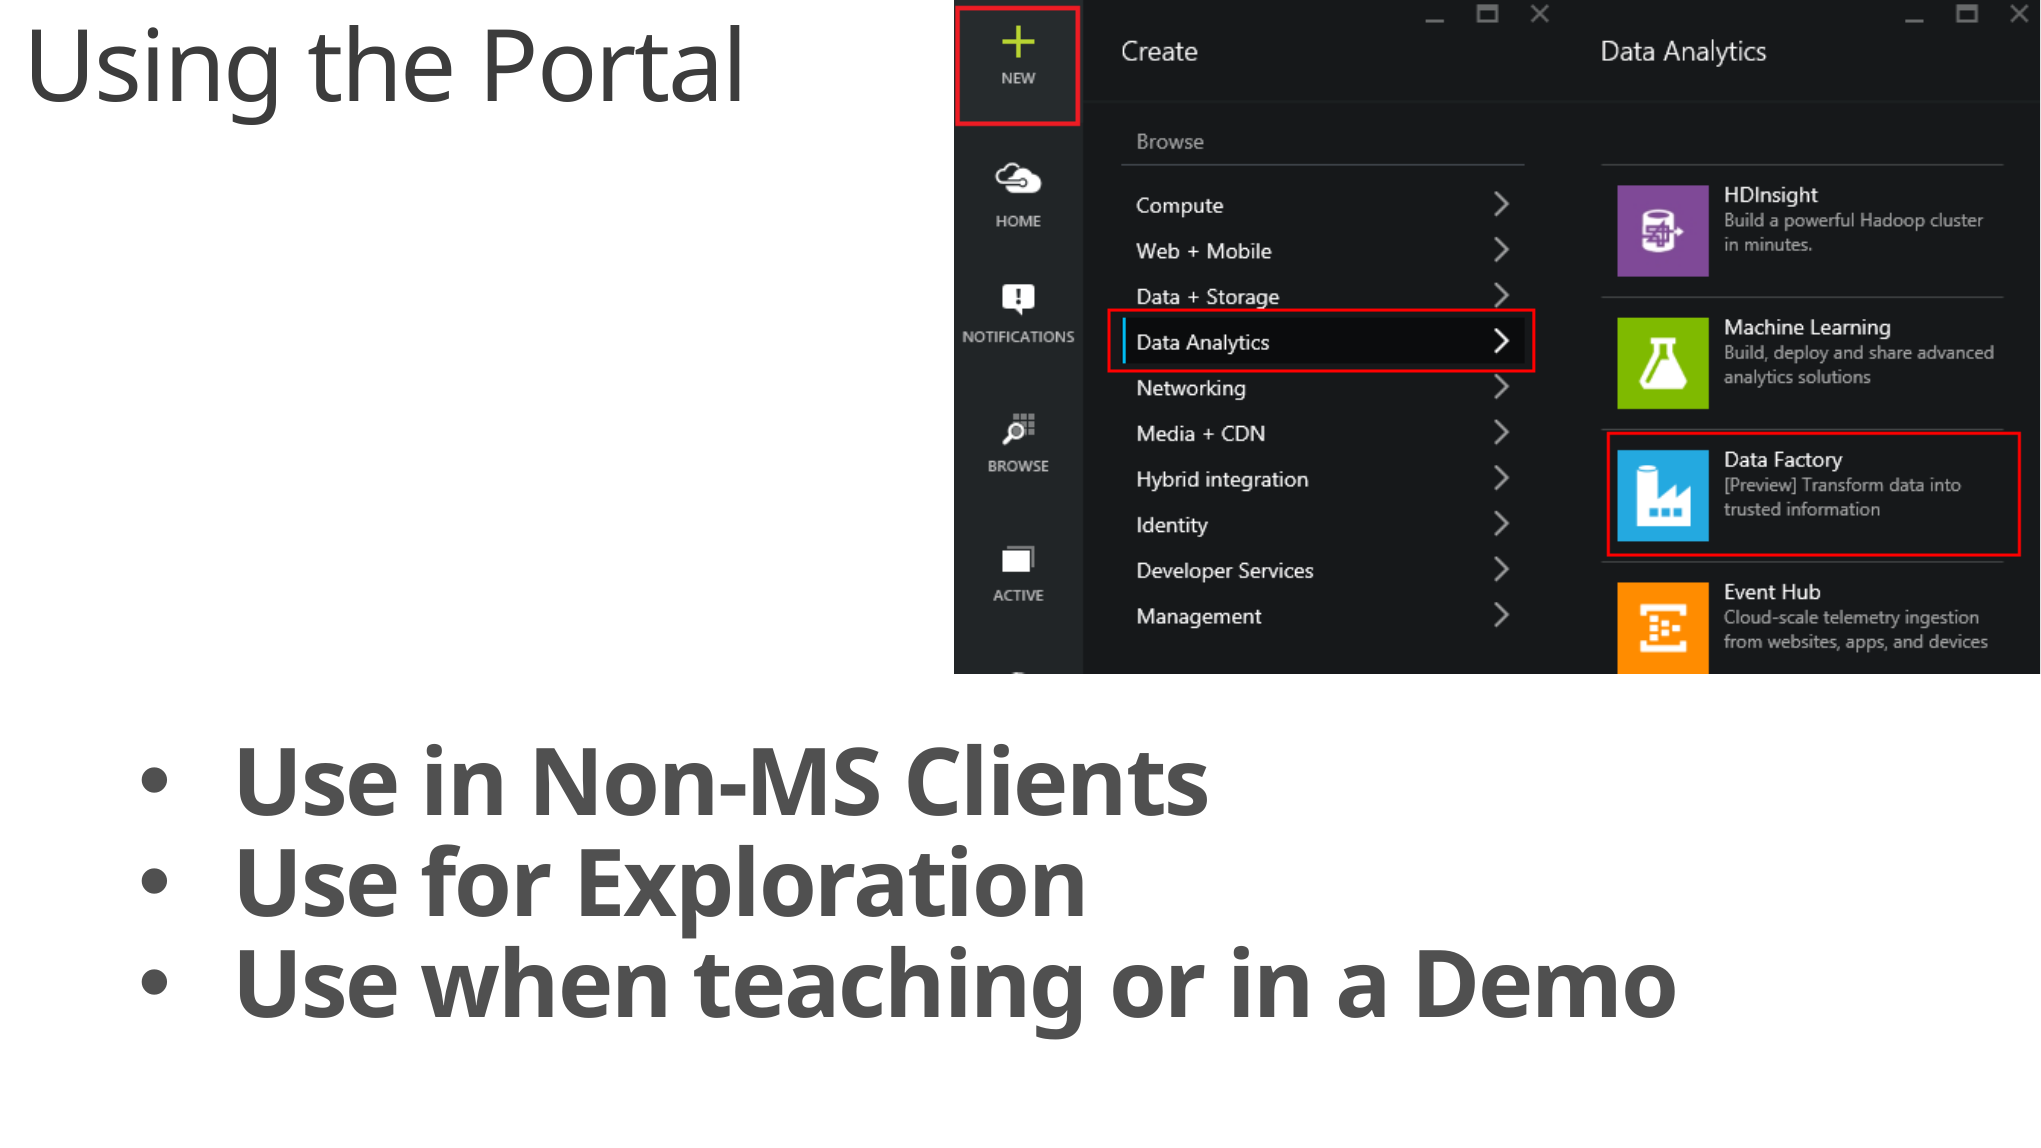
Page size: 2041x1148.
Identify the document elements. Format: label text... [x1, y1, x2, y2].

text_box Using the Portal [0, 0, 954, 139]
text_box Use in Non-MS Clients Use for Exploration Use when teaching or in a Demo [124, 726, 1824, 1102]
picture [954, 0, 2041, 674]
